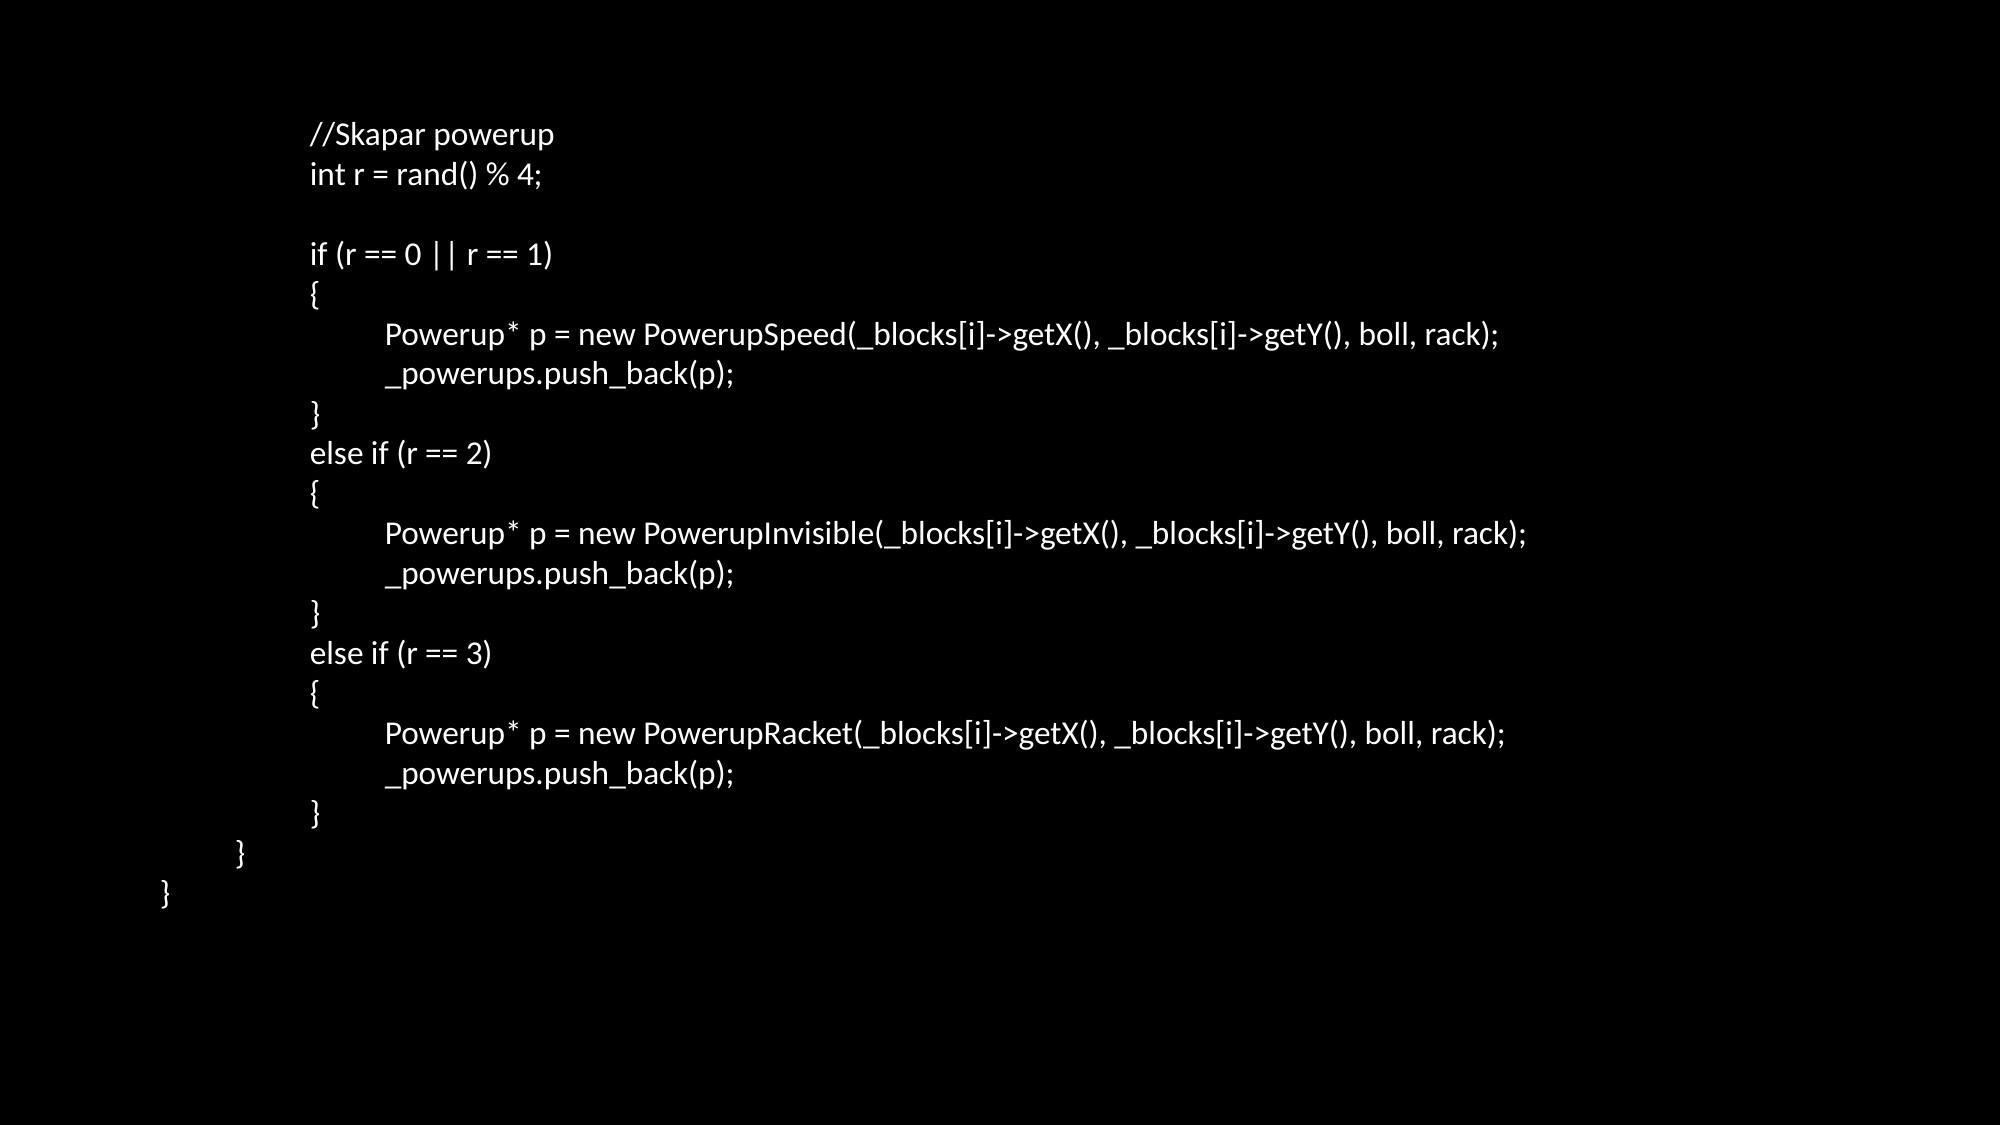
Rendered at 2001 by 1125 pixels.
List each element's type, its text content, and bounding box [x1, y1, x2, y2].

text_box //Skapar powerup int r = rand() % 4; if (r == 0 || r == 1) { Powerup* p = new PowerupSpeed(_blocks[i]->getX(), _blocks[i]->getY(), boll, rack); _powerups.push_back(p); } else if (r == 2) { Powerup* p = new PowerupInvisible(_blocks[i]->getX(), _blocks[i]->getY(), boll, rack); _powerups.push_back(p); } else if (r == 3) { Powerup* p = new PowerupRacket(_blocks[i]->getX(), _blocks[i]->getY(), boll, rack); _powerups.push_back(p); } } } [145, 104, 1900, 919]
